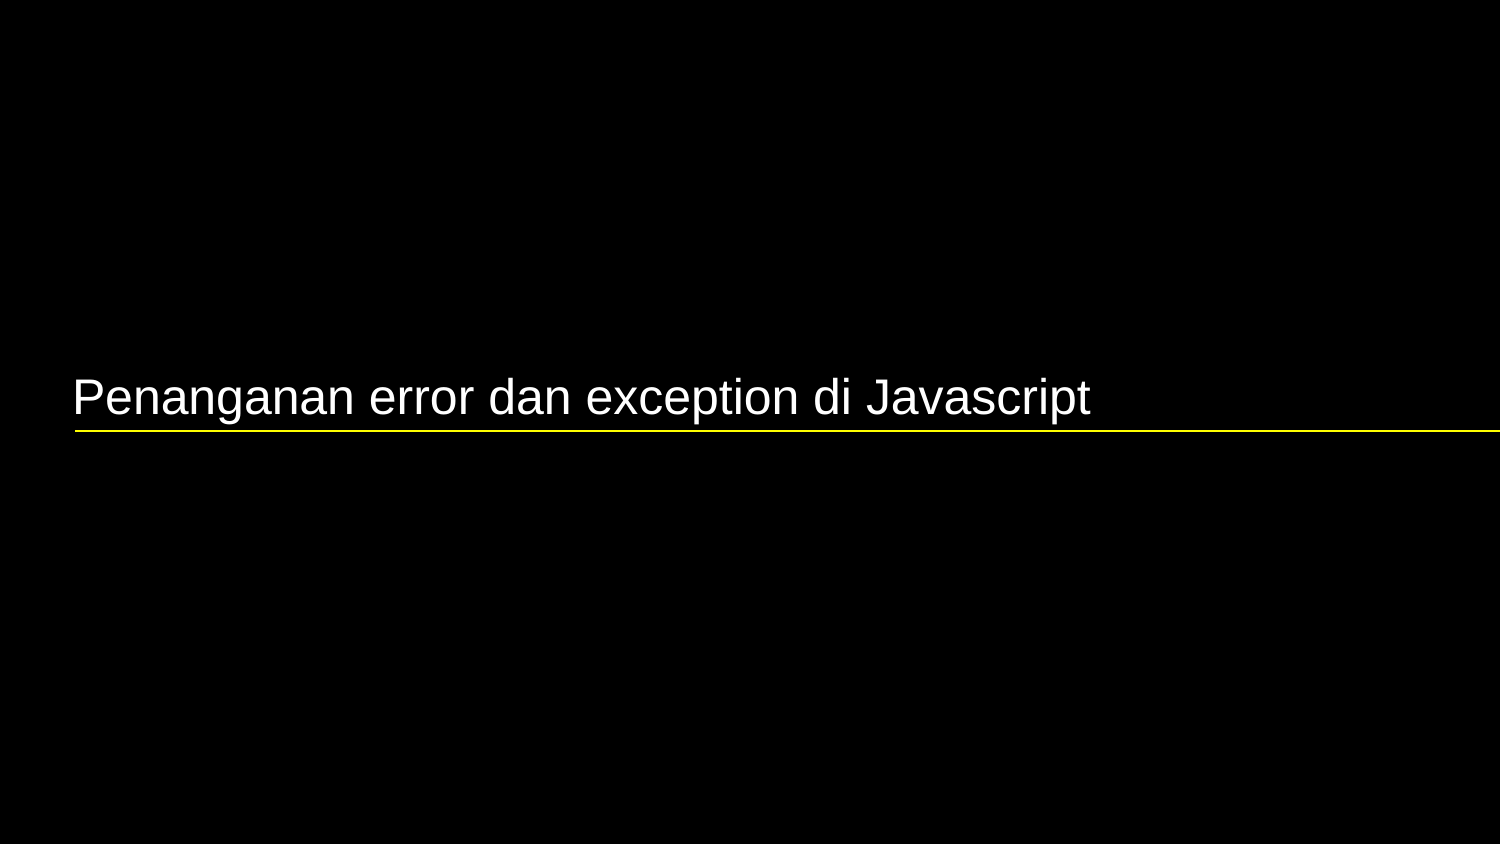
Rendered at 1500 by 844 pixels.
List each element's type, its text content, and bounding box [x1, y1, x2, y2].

text_box Penanganan error dan exception di Javascript [60, 359, 1186, 432]
